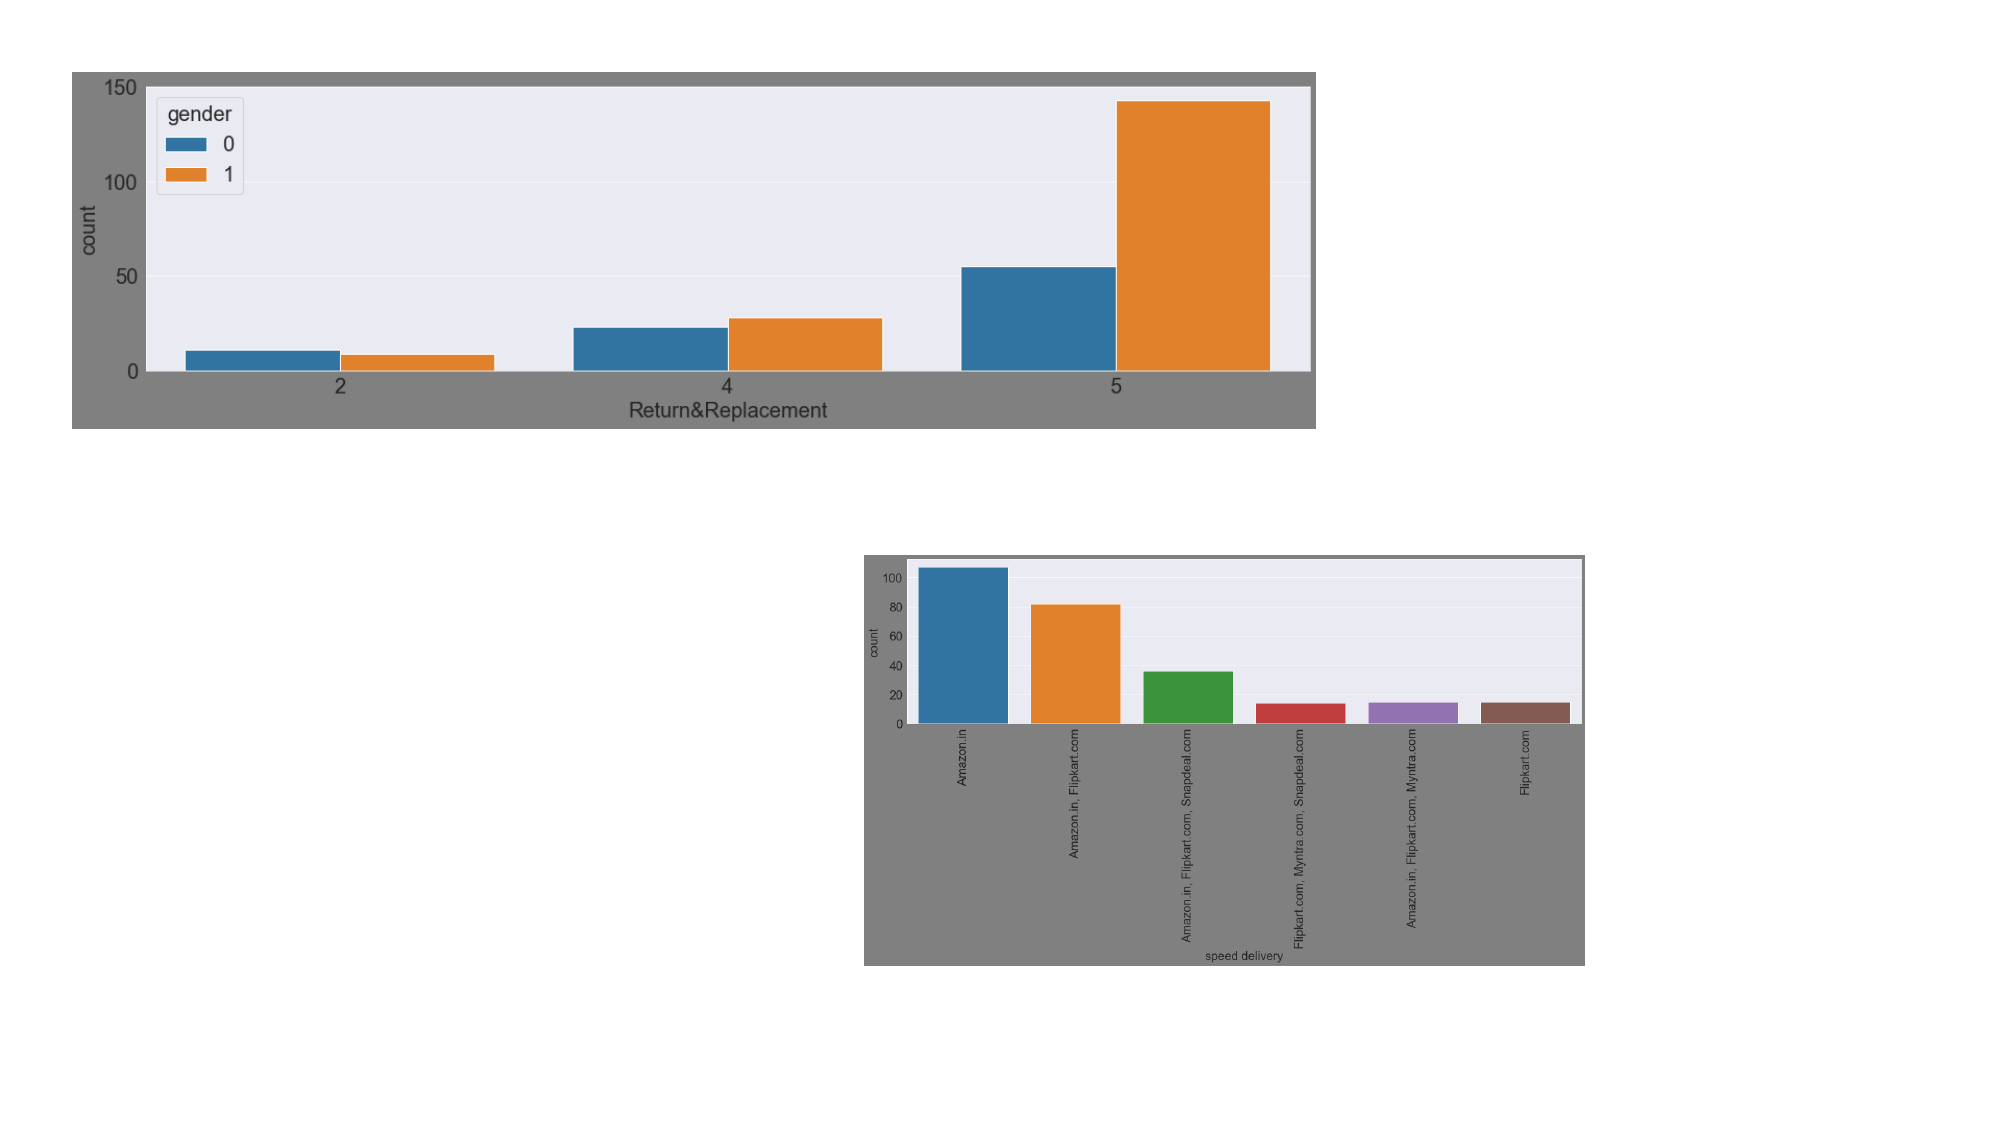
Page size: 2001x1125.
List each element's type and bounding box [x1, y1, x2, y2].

picture [863, 555, 1585, 966]
picture [72, 72, 1316, 429]
